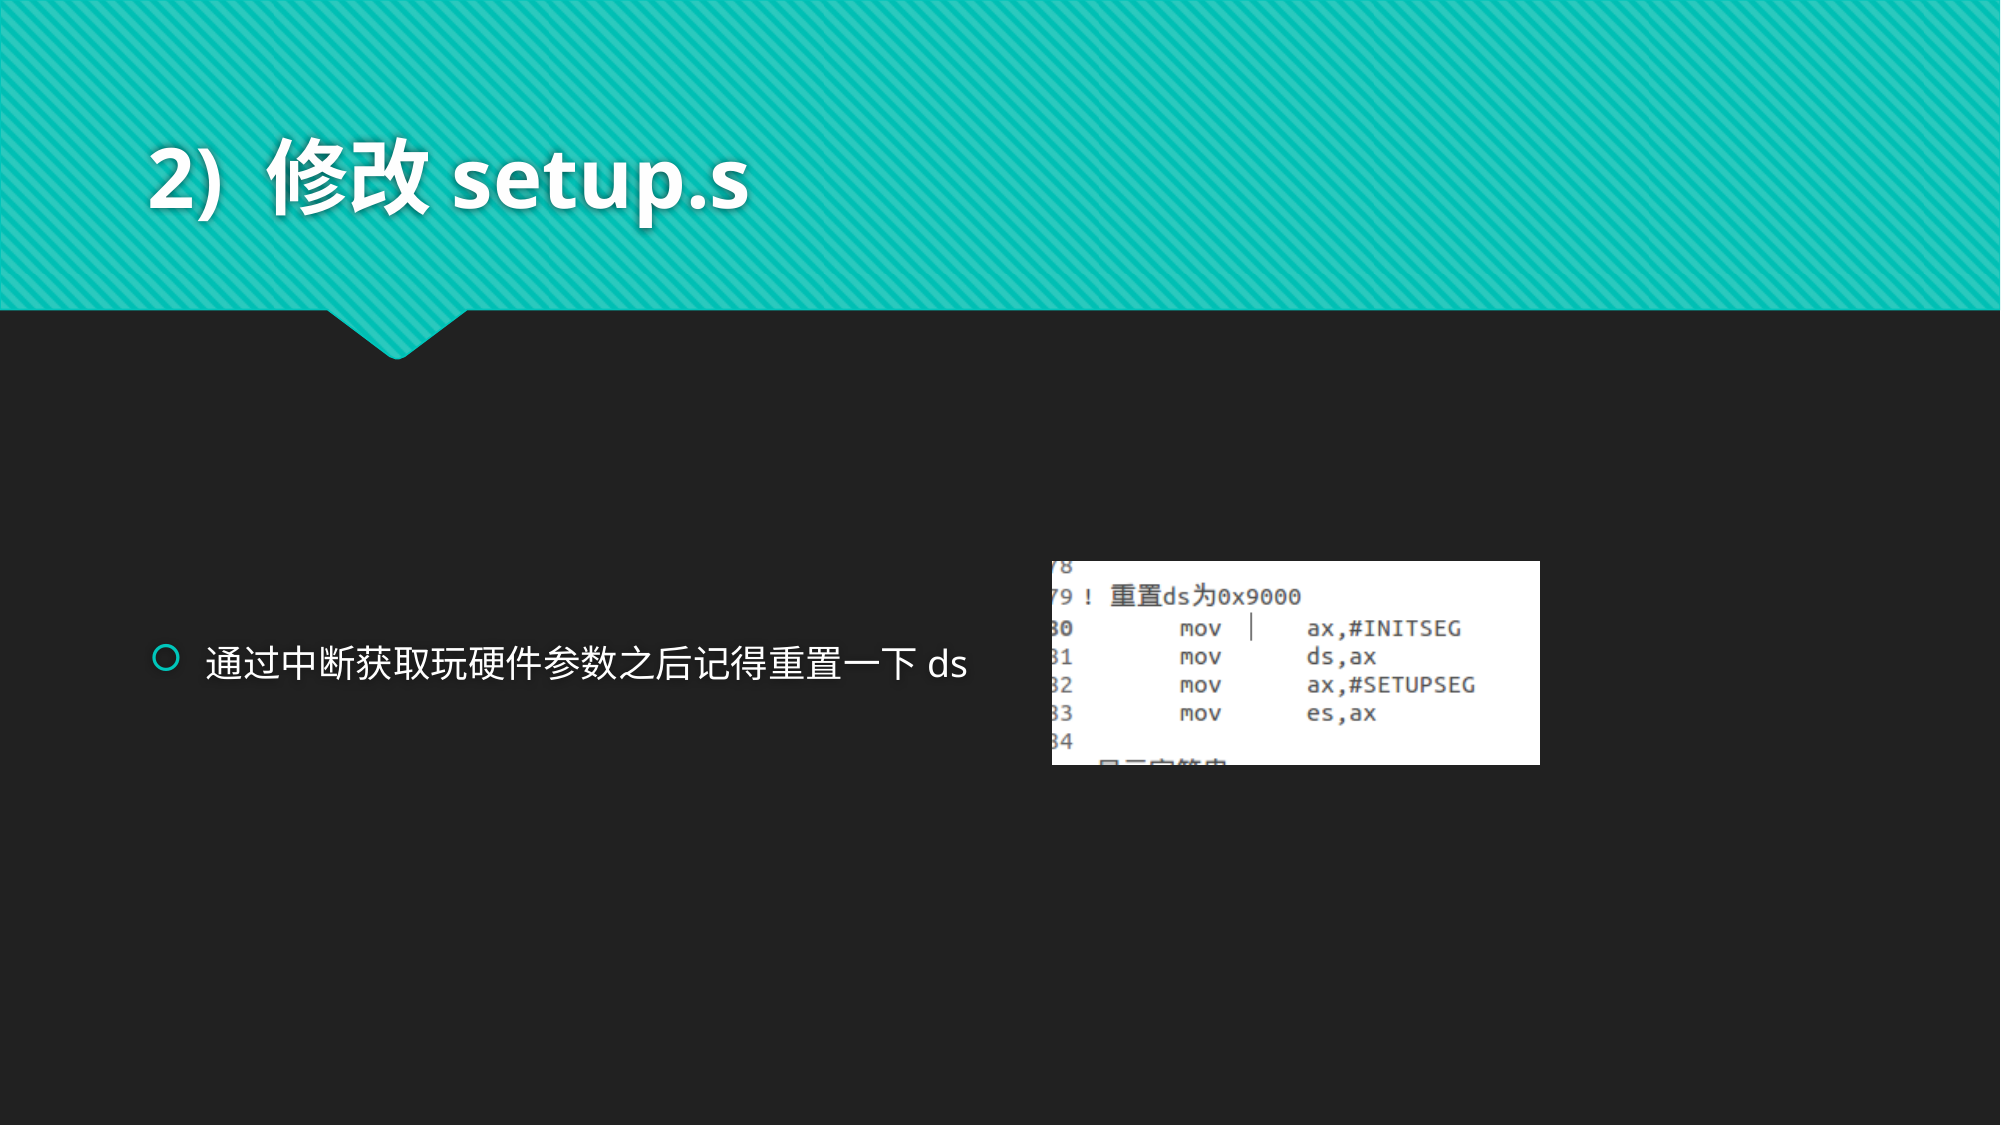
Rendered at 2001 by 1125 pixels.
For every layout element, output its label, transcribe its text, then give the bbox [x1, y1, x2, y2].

picture [1051, 560, 1540, 765]
list 通过中断获取玩硬件参数之后记得重置一下ds [134, 364, 1866, 962]
title 2) 修改setup.s [132, 73, 1868, 233]
